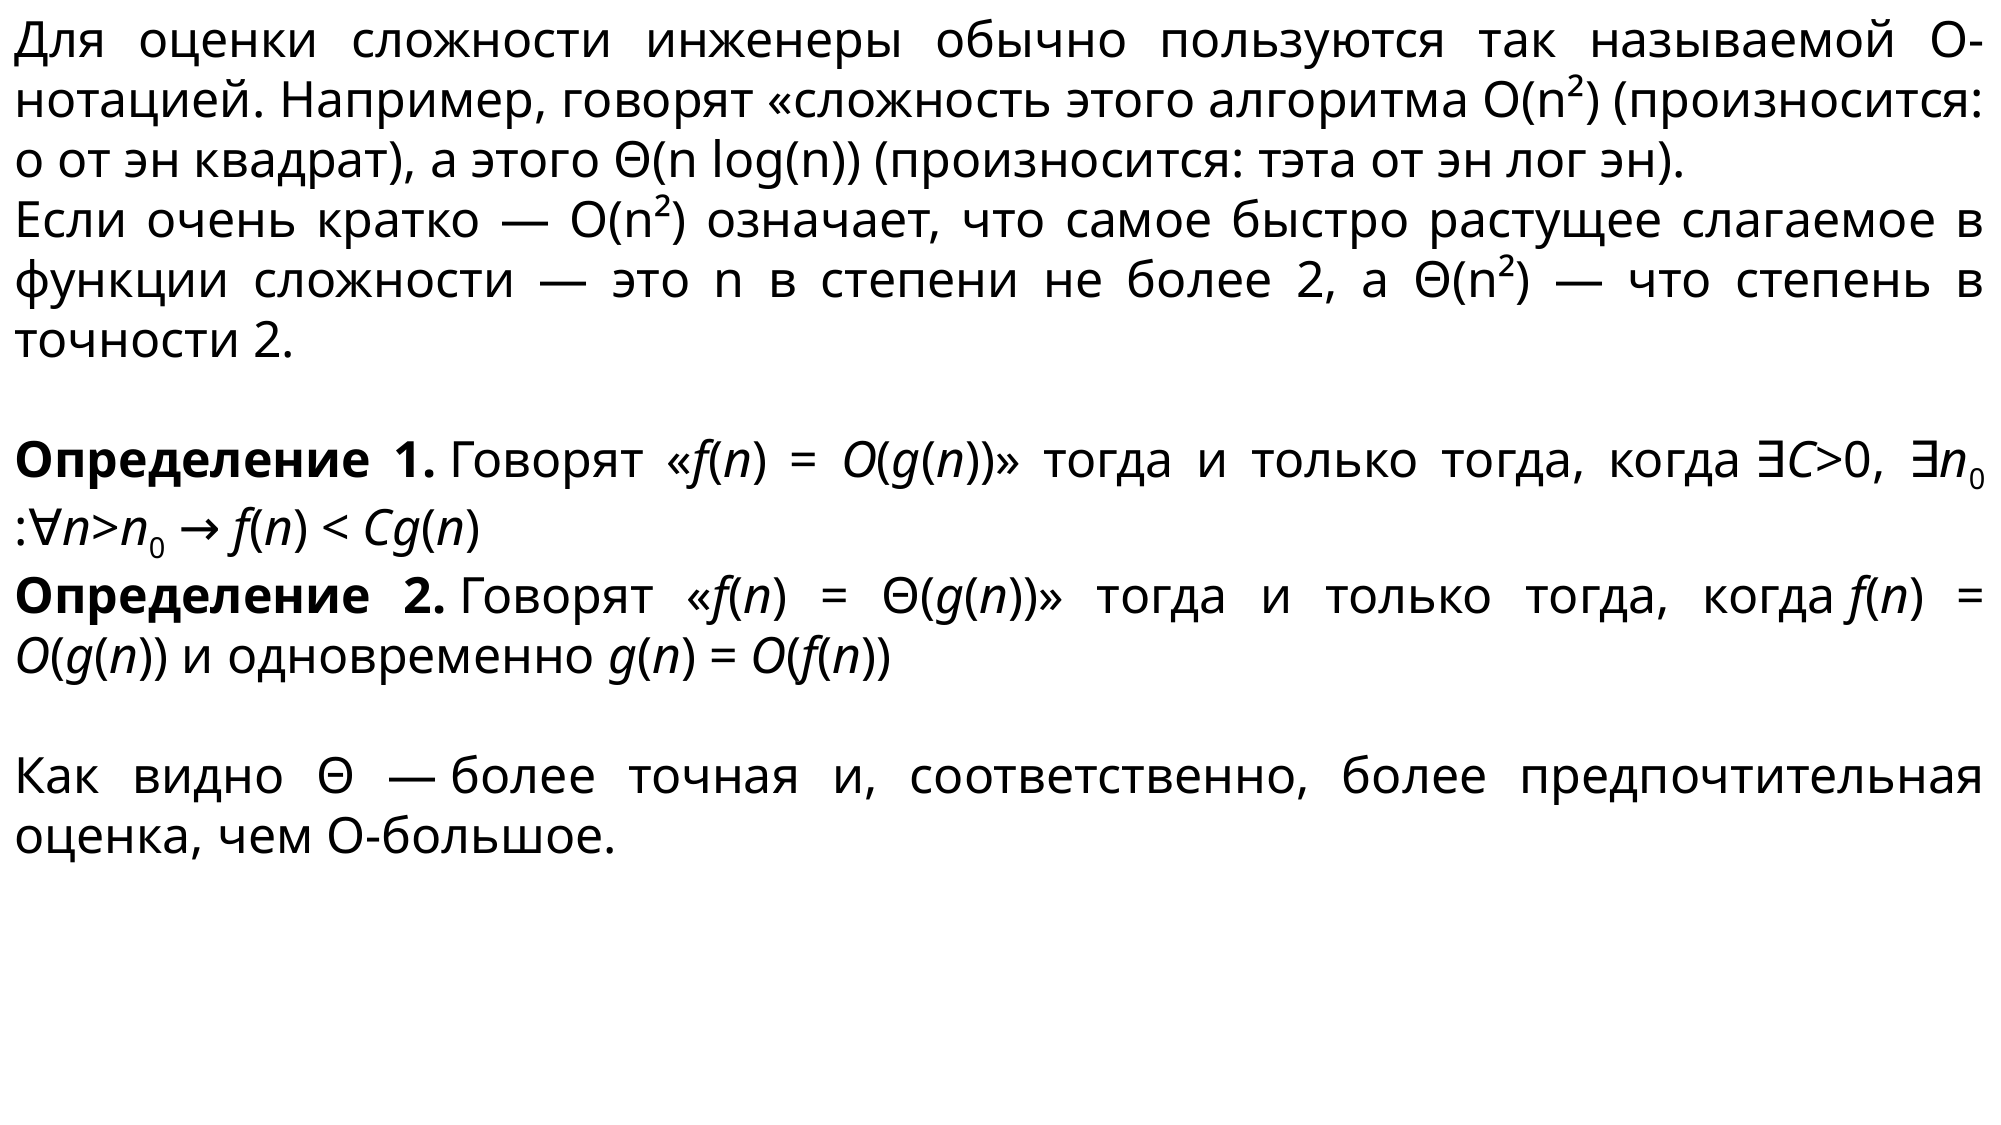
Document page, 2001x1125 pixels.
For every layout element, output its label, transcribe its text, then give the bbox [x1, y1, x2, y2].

text_box Для оценки сложности инженеры обычно пользуются так называемой О-нотацией. Например, говорят «сложность этого алгоритма O(n²) (произносится: о от эн квадрат), а этого Θ(n log(n)) (произносится: тэта от эн лог эн). Если очень кратко — O(n²) означает, что самое быстро растущее слагаемое в функции сложности — это n в степени не более 2, а Θ(n²) — что степень в точности 2. Определение 1. Говорят «f(n) = O(g(n))» тогда и только тогда, когда ∃C>0, ∃n0​:∀n>n0​ → f(n) < Cg(n) Определение 2. Говорят «f(n) = Θ(g(n))» тогда и только тогда, когда f(n) = O(g(n)) и одновременно g(n) = O(f(n)) Как видно Θ — более точная и, соответственно, более предпочтительная оценка, чем О-большое. [0, 0, 2000, 872]
